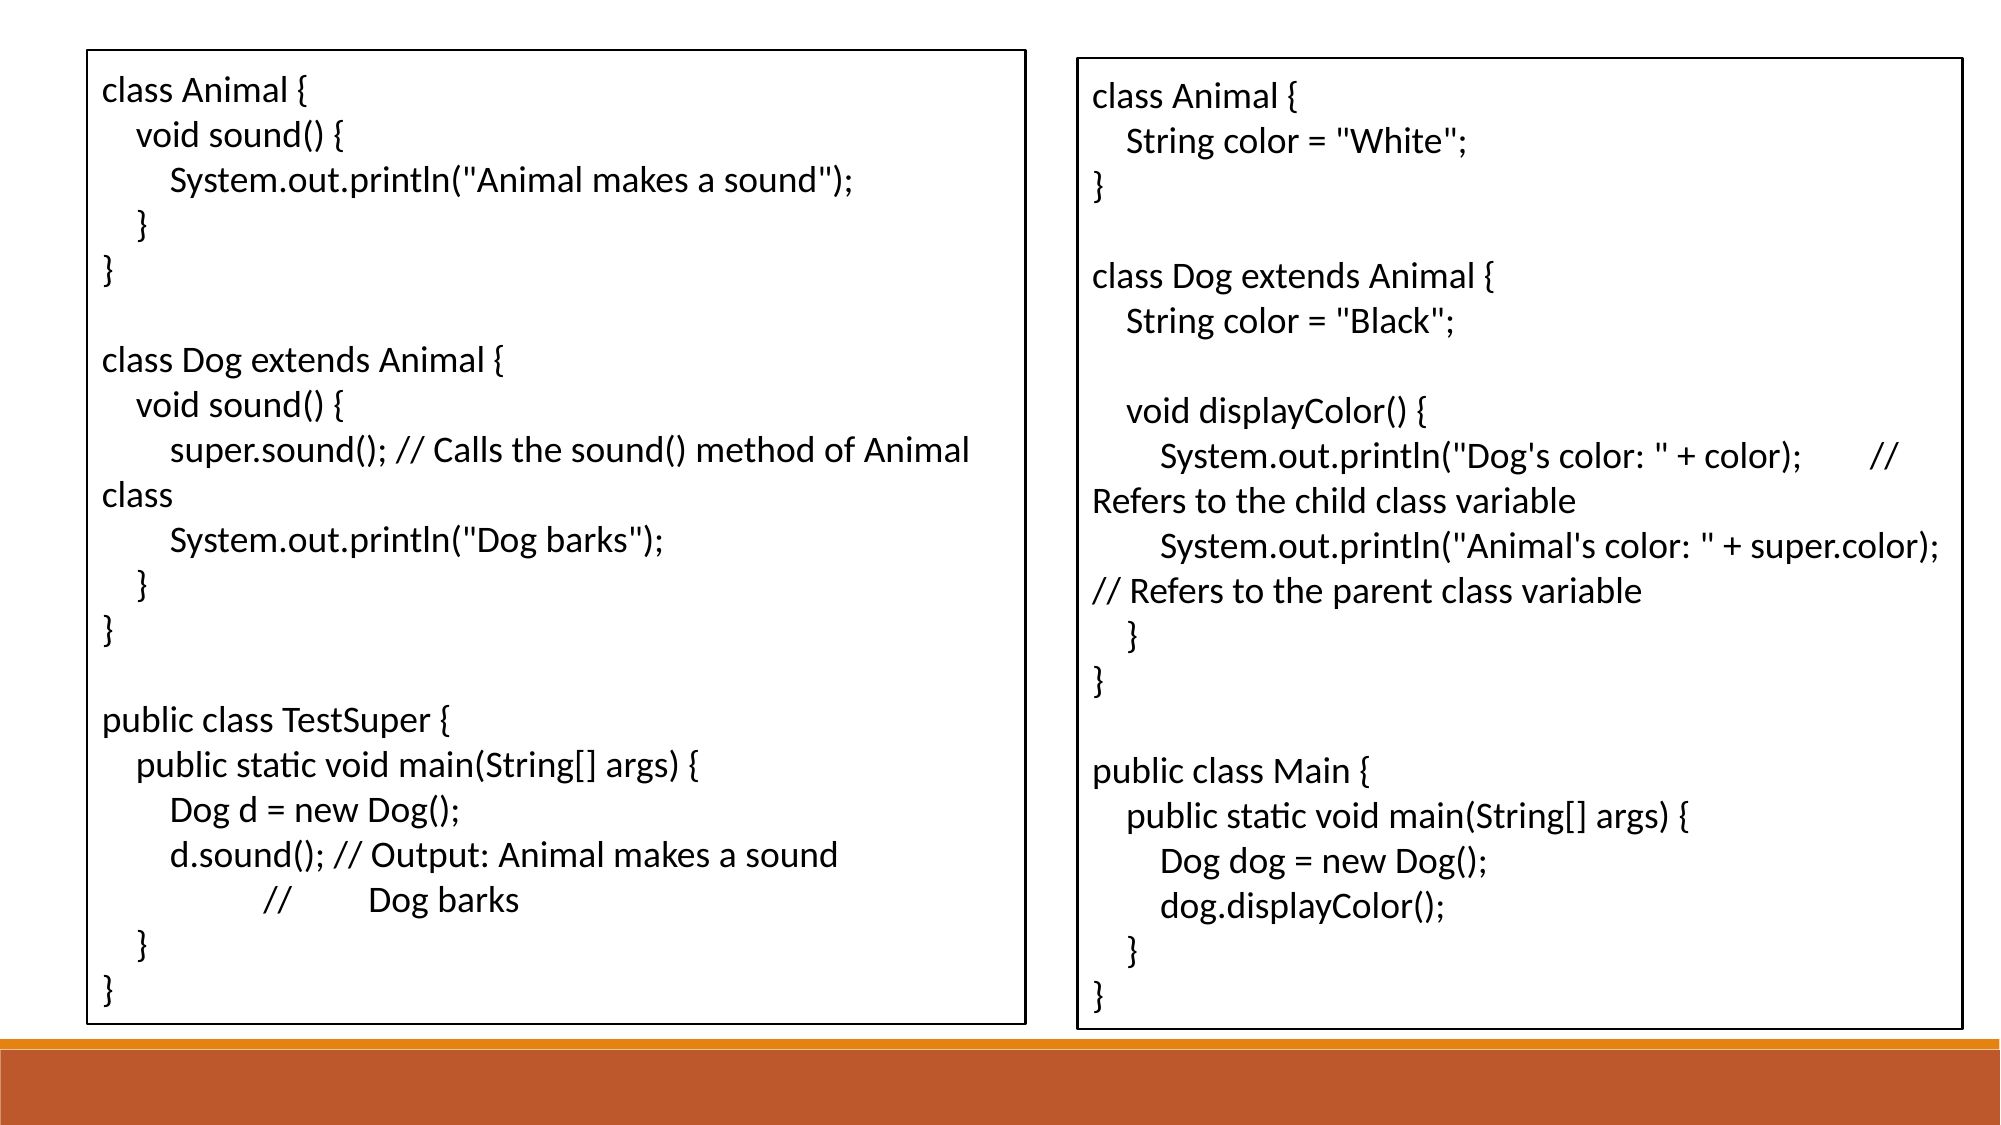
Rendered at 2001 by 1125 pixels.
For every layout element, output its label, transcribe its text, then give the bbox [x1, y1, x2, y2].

text_box class Animal { void sound() { System.out.println("Animal makes a sound"); } } class Dog extends Animal { void sound() { super.sound(); // Calls the sound() method of Animal class System.out.println("Dog barks"); } } public class TestSuper { public static void main(String[] args) { Dog d = new Dog(); d.sound(); // Output: Animal makes a sound // Dog barks } } [86, 49, 1027, 1025]
text_box class Animal { String color = "White"; } class Dog extends Animal { String color = "Black"; void displayColor() { System.out.println("Dog's color: " + color); // Refers to the child class variable System.out.println("Animal's color: " + super.color); // Refers to the parent class variable } } public class Main { public static void main(String[] args) { Dog dog = new Dog(); dog.displayColor(); } } [1076, 57, 1964, 1030]
